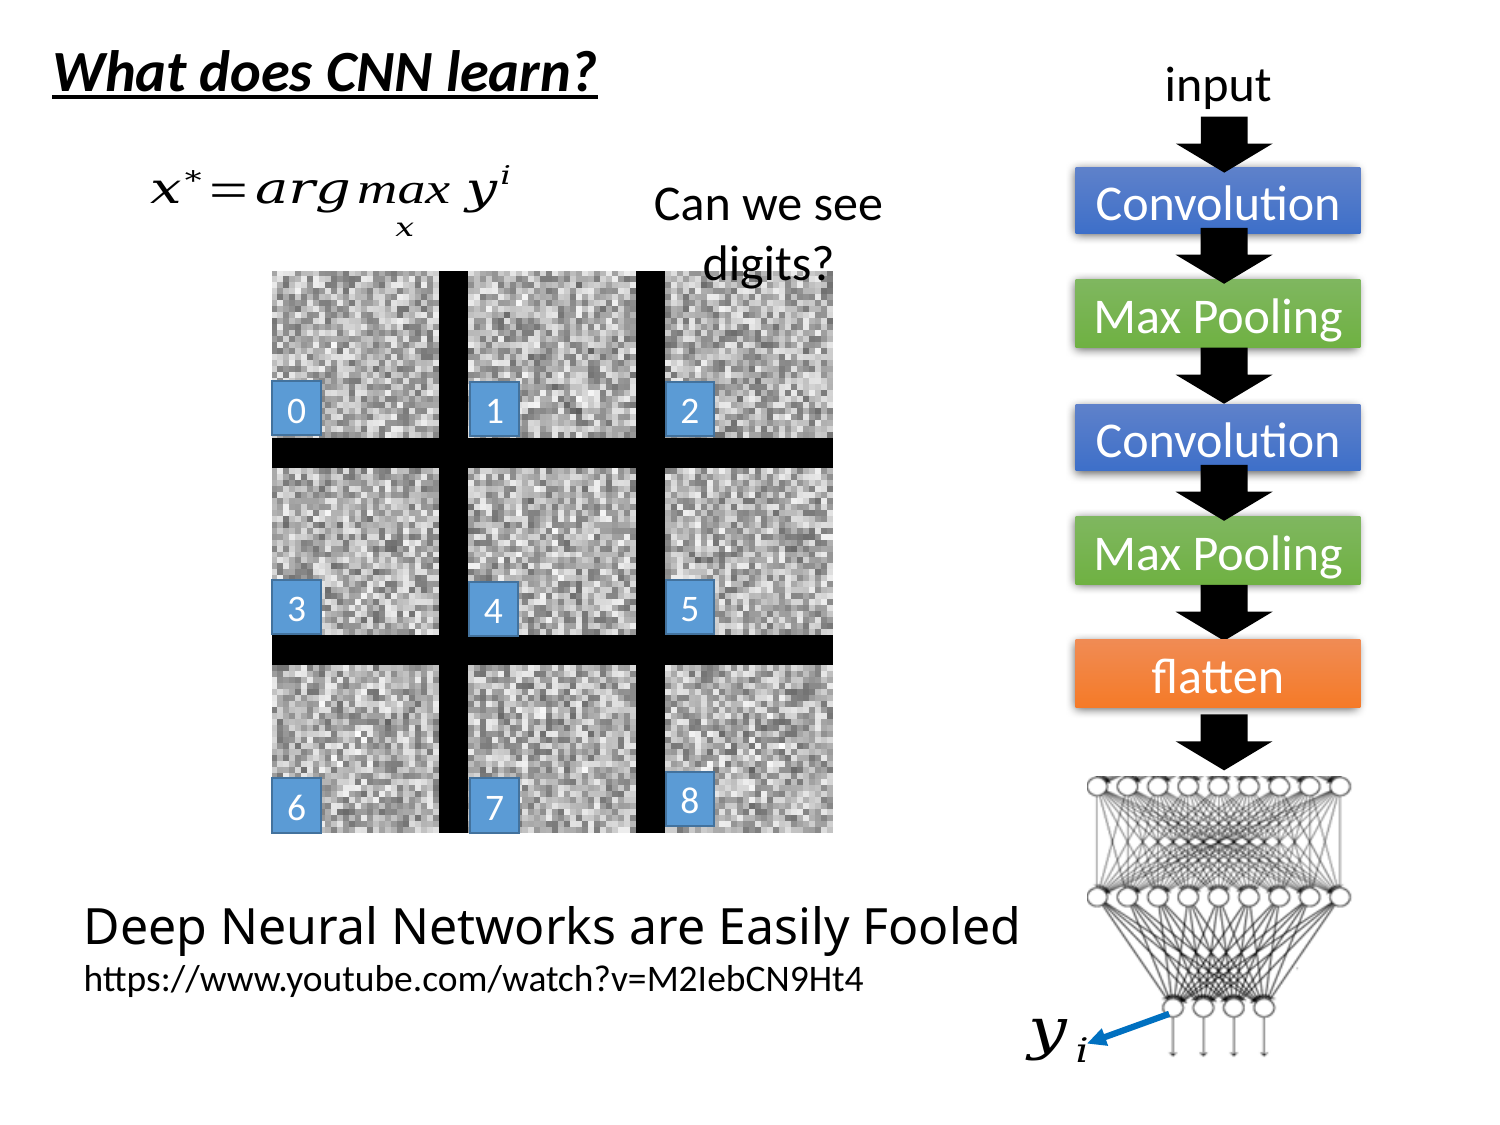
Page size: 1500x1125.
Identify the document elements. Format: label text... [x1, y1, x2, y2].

text_box [1175, 227, 1273, 284]
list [272, 271, 833, 833]
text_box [1087, 1013, 1170, 1044]
text_box [1175, 347, 1273, 399]
text_box Can we see digits? [578, 162, 959, 298]
text_box Deep Neural Networks are Easily Fooled https://www.youtube.com/watch?v=M2IebCN9Ht4 [68, 887, 1037, 1007]
text_box Convolution [1075, 404, 1361, 471]
text_box Max Pooling [1075, 516, 1361, 585]
text_box [1175, 714, 1273, 771]
text_box Convolution [1075, 167, 1361, 234]
text_box [1175, 584, 1273, 634]
text_box [1175, 464, 1273, 521]
text_box What does CNN learn? [37, 25, 613, 110]
text_box Max Pooling [1075, 279, 1361, 348]
text_box input [1111, 44, 1325, 119]
text_box flatten [1075, 639, 1361, 708]
picture [1087, 776, 1353, 1065]
text_box [1175, 116, 1273, 173]
